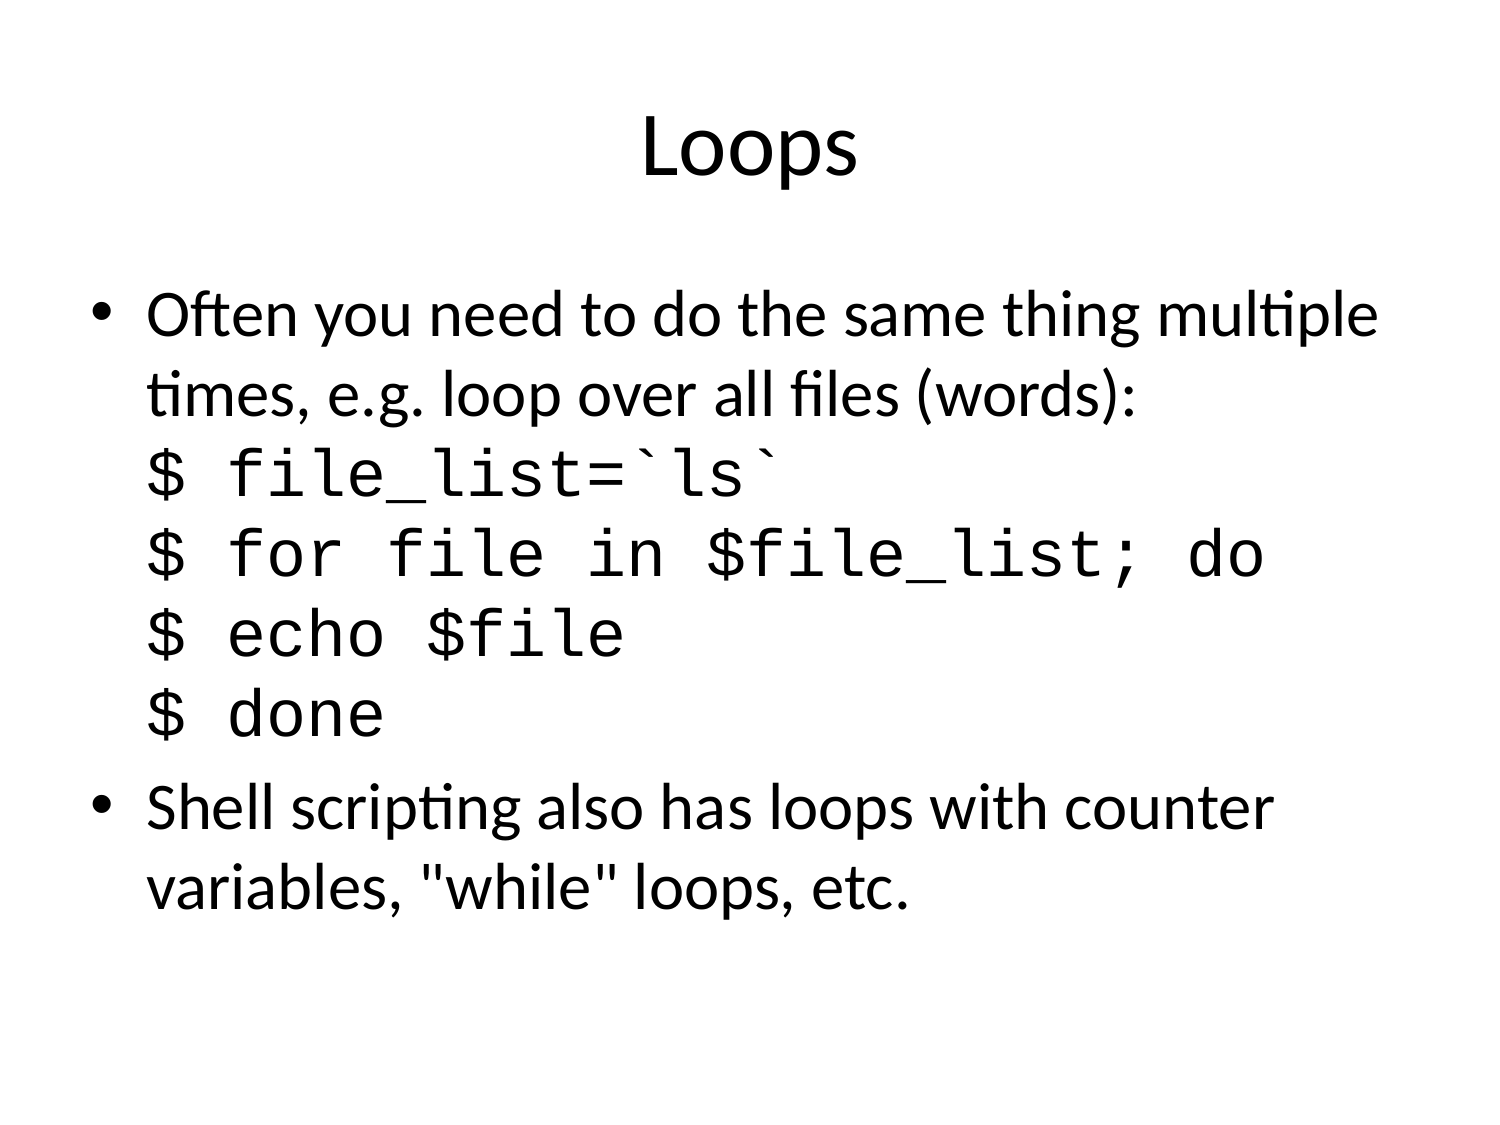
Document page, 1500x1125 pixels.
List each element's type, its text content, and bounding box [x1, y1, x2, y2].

title Loops [75, 45, 1425, 233]
list Often you need to do the same thing multiple times, e.g. loop over all files (words): $ file_list=`ls` $ for file in $file_list; do $ echo $file $ done Shell scripting also has loops with counter variables, "while" loops, etc. [75, 262, 1425, 1005]
